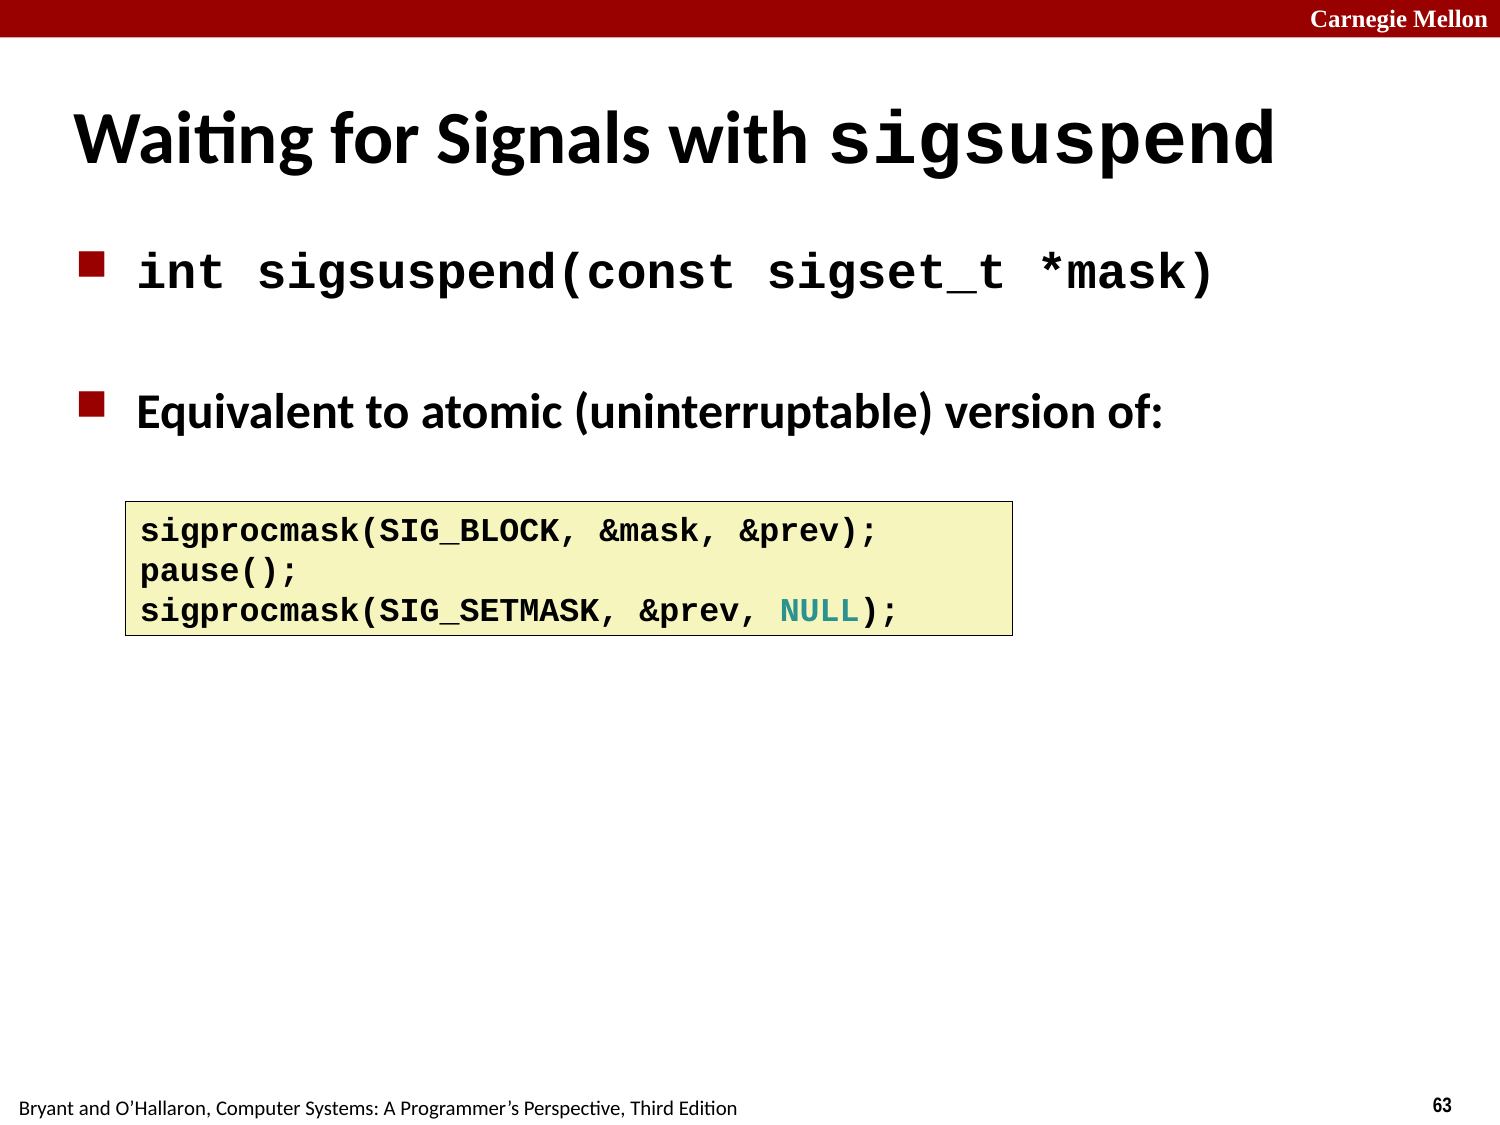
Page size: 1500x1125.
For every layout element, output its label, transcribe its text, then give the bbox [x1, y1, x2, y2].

text_box sigprocmask(SIG_BLOCK, &mask, &prev); pause(); sigprocmask(SIG_SETMASK, &prev, NULL); [124, 501, 1013, 636]
list int sigsuspend(const sigset_t *mask) Equivalent to atomic (uninterruptable) version of: [64, 230, 1361, 313]
title Waiting for Signals with sigsuspend [58, 71, 1451, 197]
